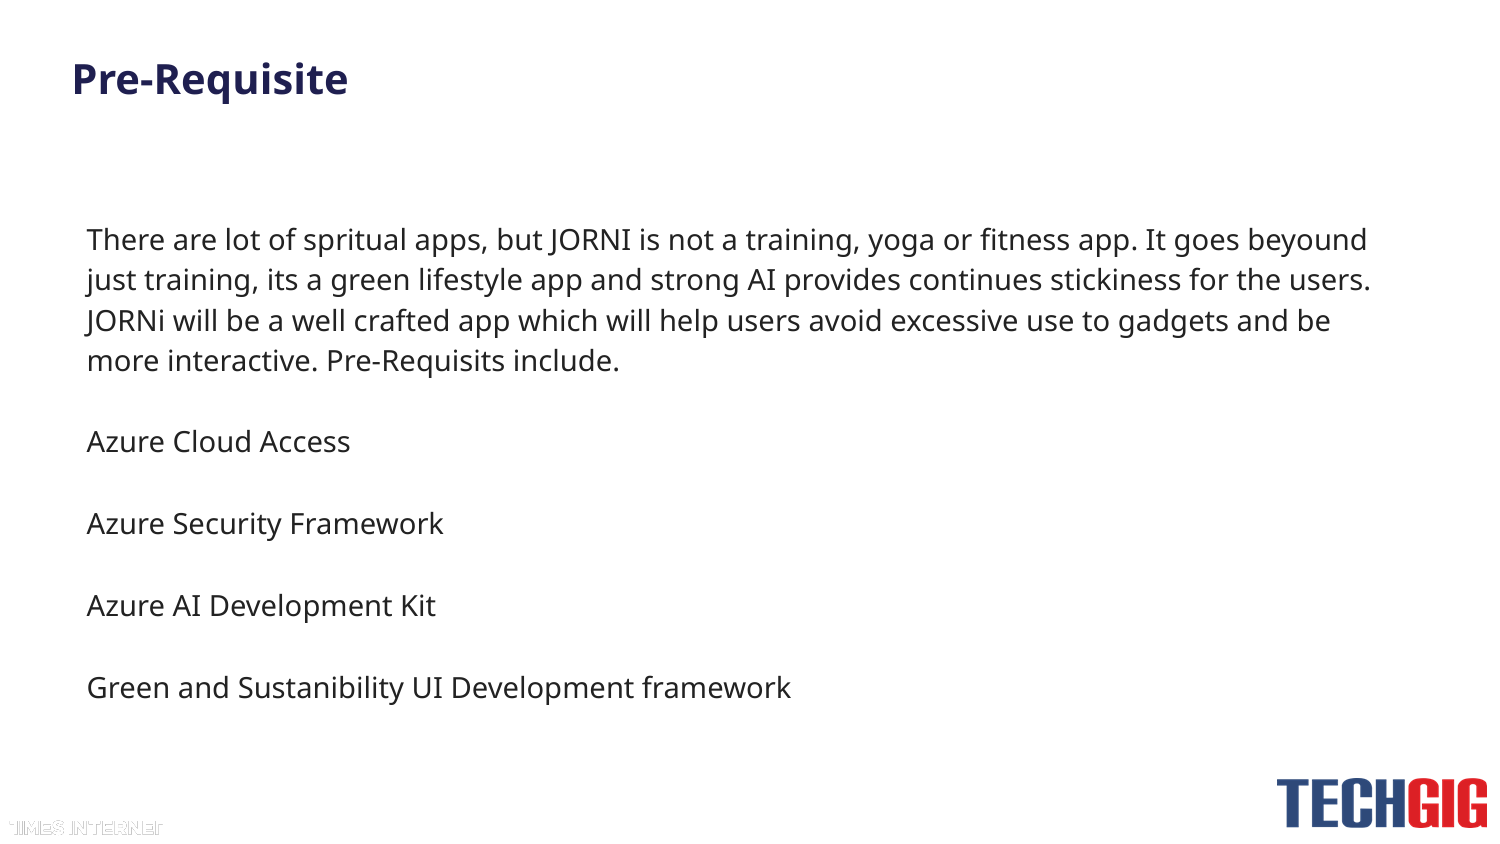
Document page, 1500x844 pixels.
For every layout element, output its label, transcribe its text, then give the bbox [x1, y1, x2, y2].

text_box There are lot of spritual apps, but JORNI is not a training, yoga or fitness app. It goes beyound just training, its a green lifestyle app and strong AI provides continues stickiness for the users. JORNi will be a well crafted app which will help users avoid excessive use to gadgets and be more interactive. Pre-Requisits include. Azure Cloud Access Azure Security Framework Azure AI Development Kit Green and Sustanibility UI Development framework [71, 201, 1423, 762]
picture [1277, 777, 1488, 828]
title Pre-Requisite [56, 37, 1415, 133]
picture [8, 818, 164, 837]
